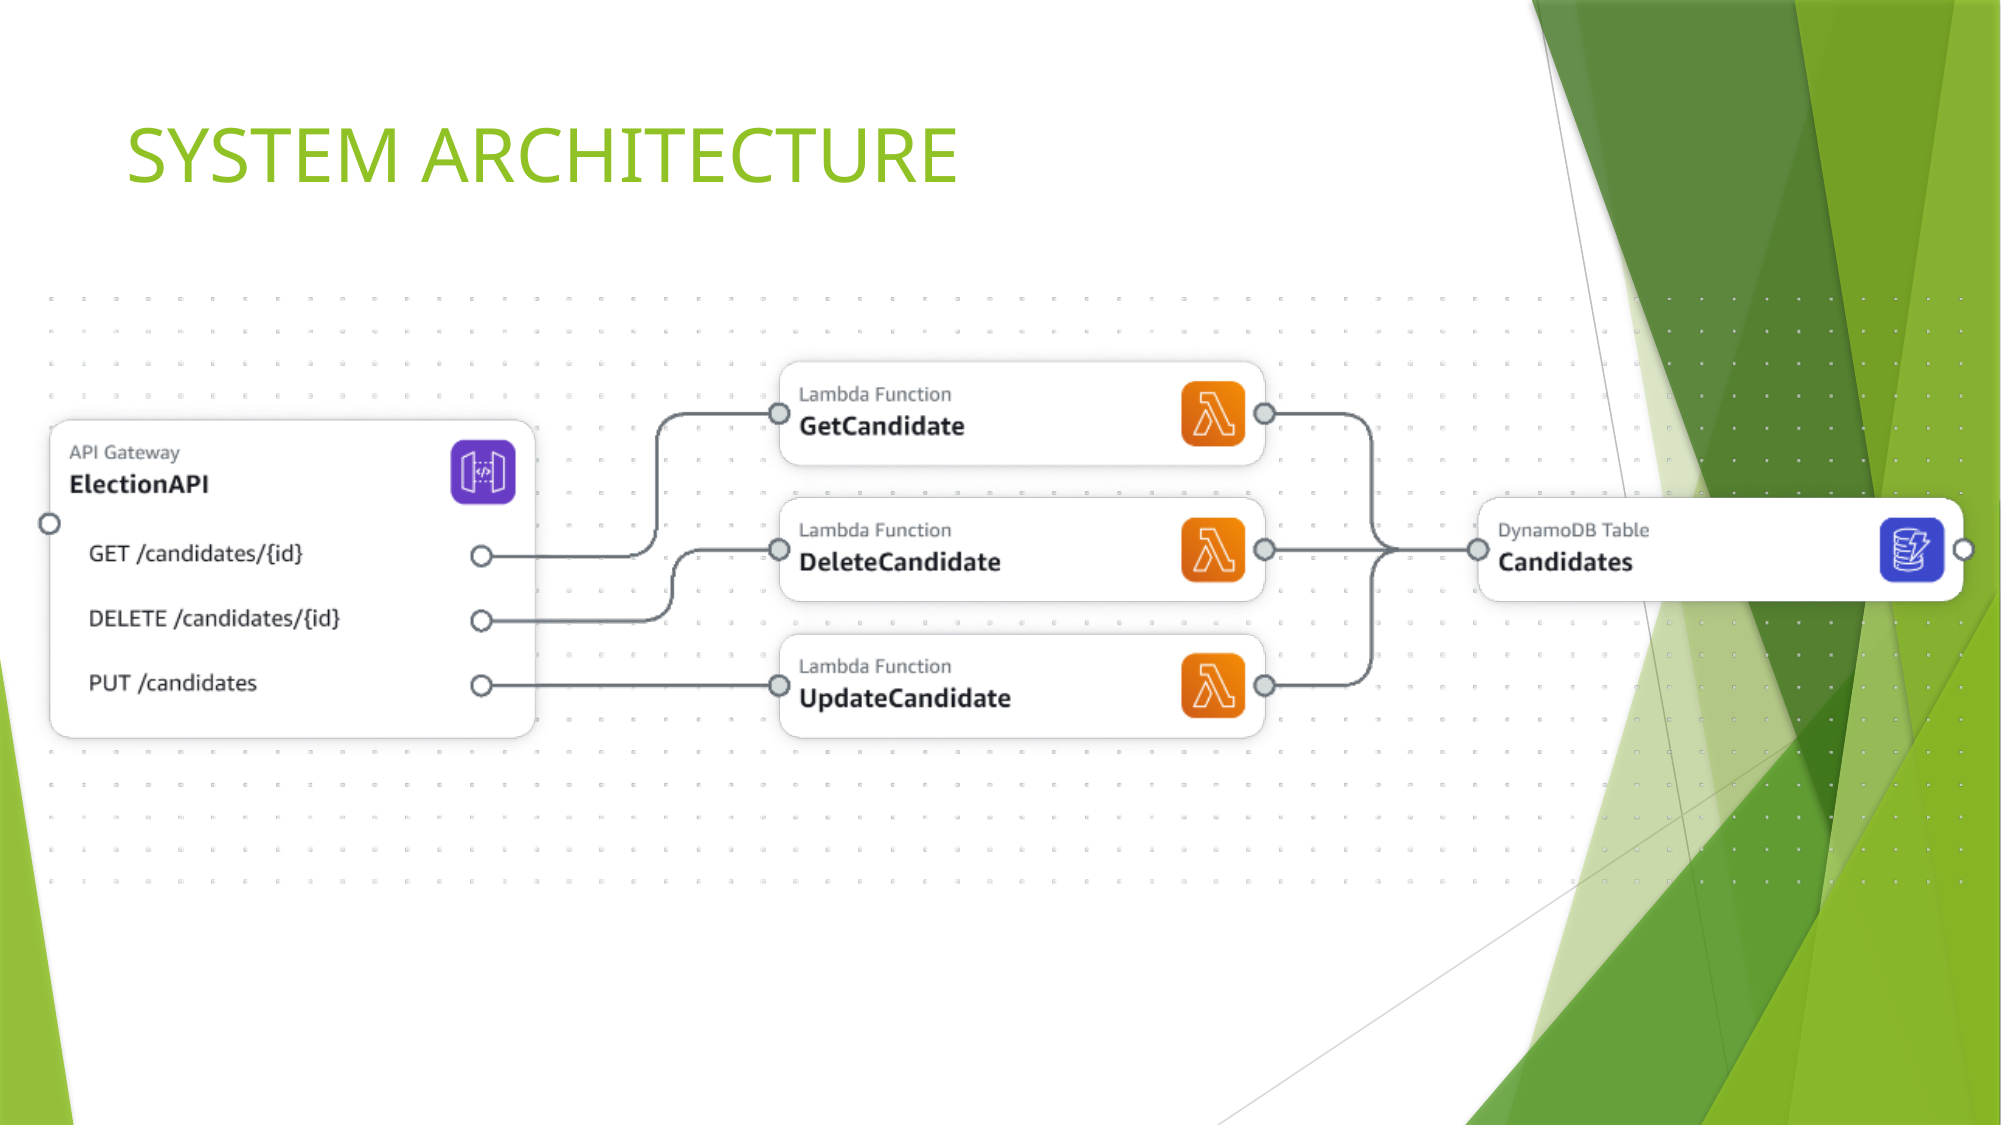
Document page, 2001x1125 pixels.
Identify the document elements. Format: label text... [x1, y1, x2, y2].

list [26, 276, 1983, 885]
title SYSTEM ARCHITECTURE [111, 99, 1522, 275]
